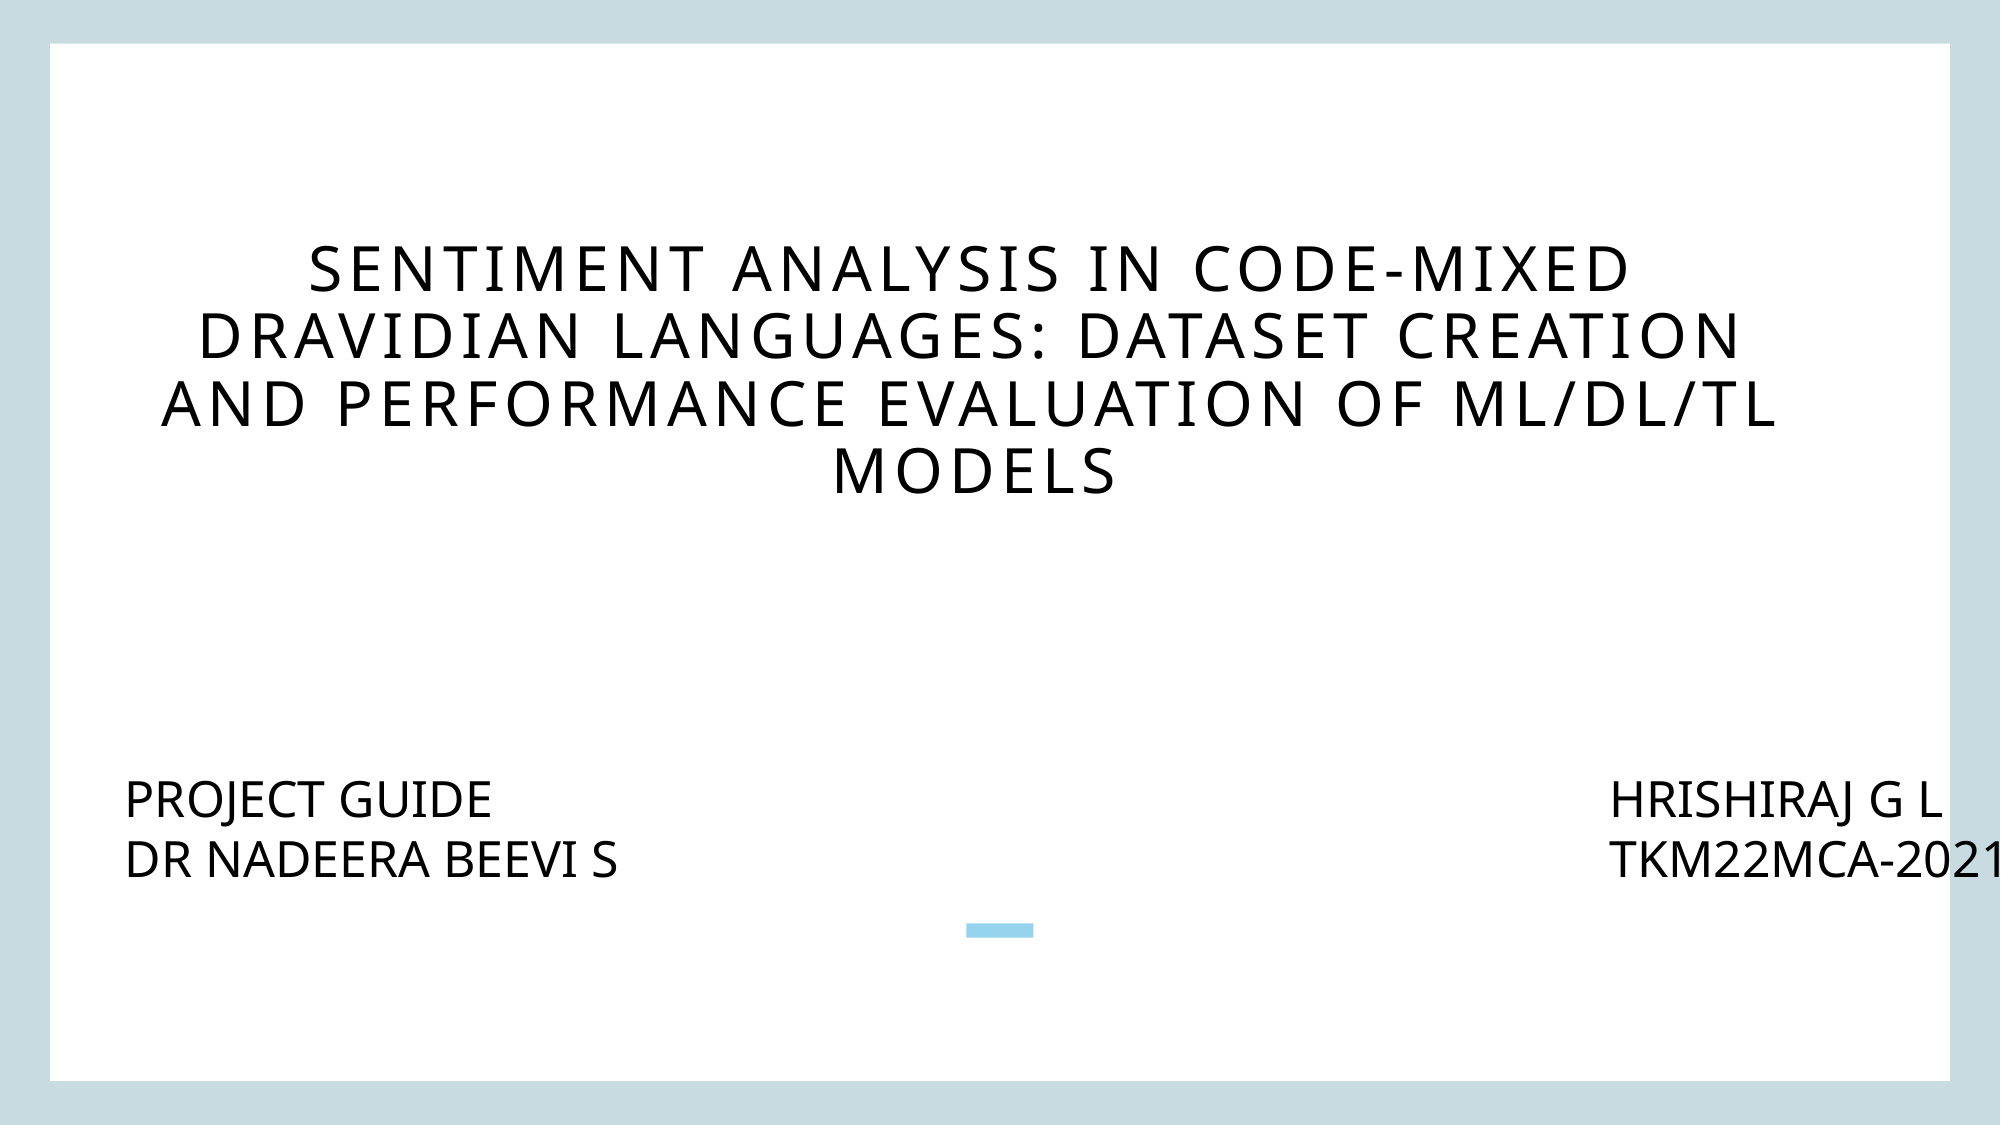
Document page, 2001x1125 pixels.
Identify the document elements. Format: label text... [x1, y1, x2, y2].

text_box PROJECT GUIDE DR NADEERA BEEVI S [110, 760, 1110, 895]
text_box HRISHIRAJ G L TKM22MCA-2021 [1595, 760, 2000, 895]
title Sentiment Analysis in Code-Mixed Dravidian Languages: Dataset Creation and Performance Evaluation of ML/DL/TL Models [137, 129, 1810, 615]
